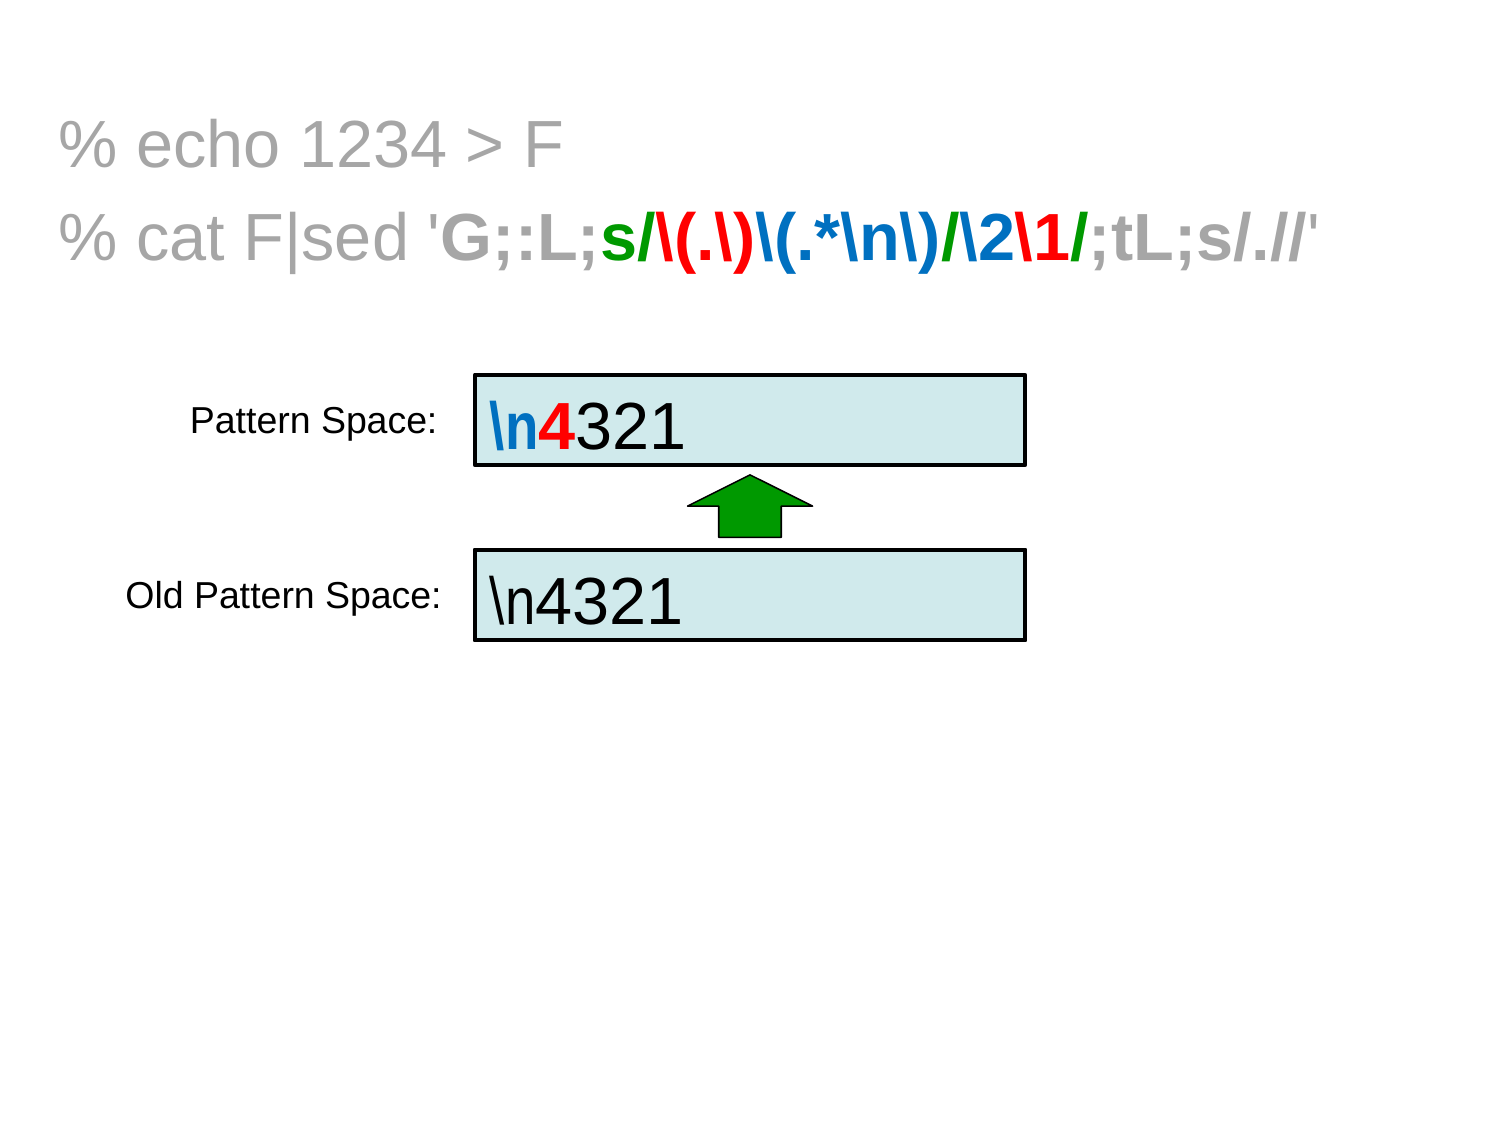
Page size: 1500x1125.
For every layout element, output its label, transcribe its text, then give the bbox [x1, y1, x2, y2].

text_box Old Pattern Space: [99, 563, 500, 627]
text_box \n4321 [474, 374, 1025, 465]
text_box [687, 474, 813, 538]
list % echo 1234 > F % cat F|sed 'G;:L;s/\(.\)\(.*\n\)/\2\1/;tL;s/.//' [0, 0, 1500, 1101]
text_box Pattern Space: [174, 388, 474, 452]
